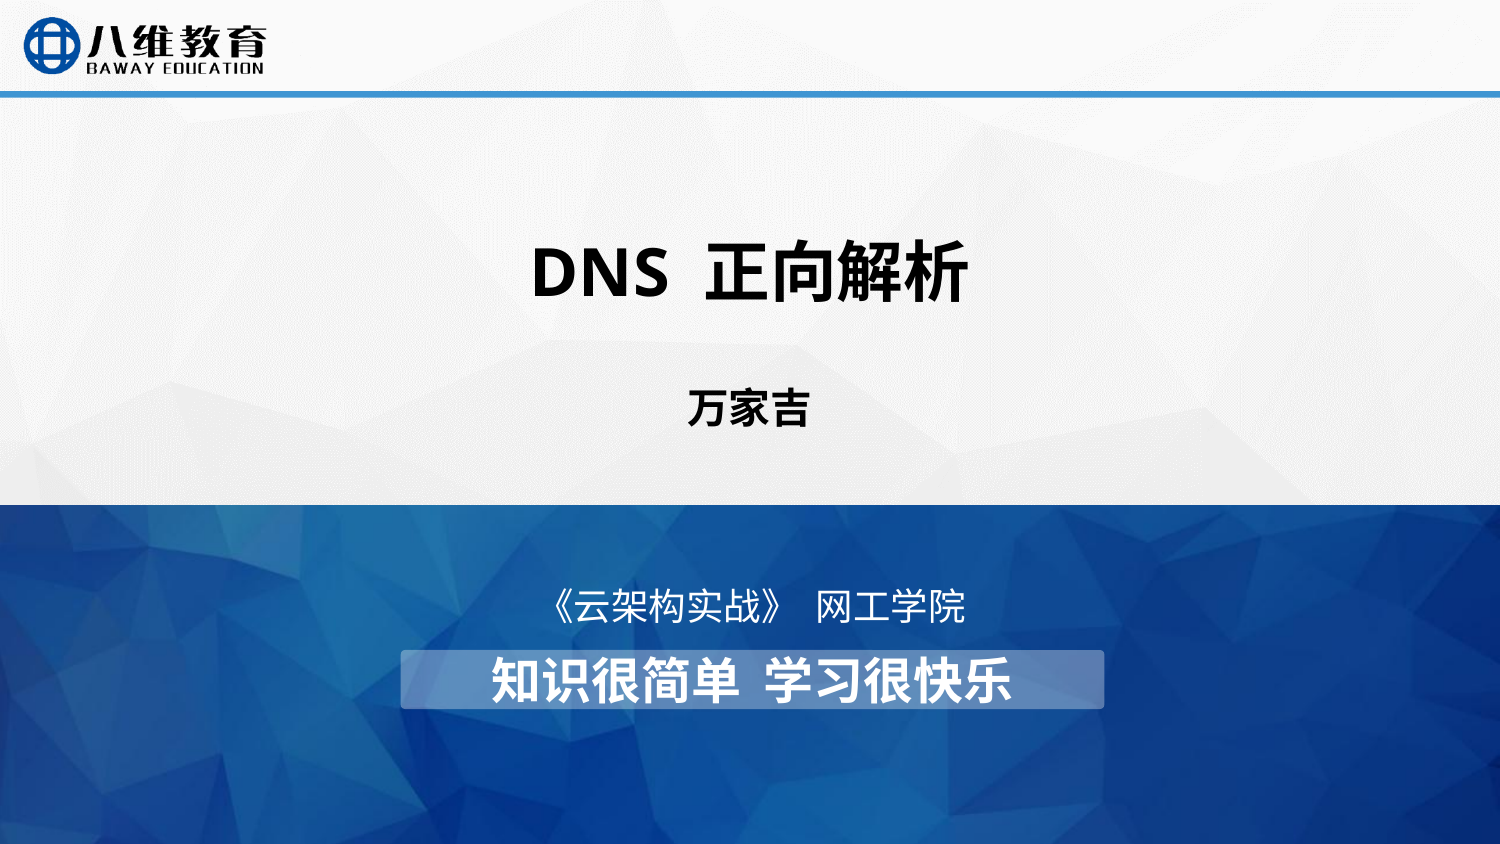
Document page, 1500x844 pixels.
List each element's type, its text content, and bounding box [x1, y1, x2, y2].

title DNS 正向解析 [112, 163, 1388, 374]
picture [0, 0, 1500, 91]
subtitle 万家吉 [112, 374, 1388, 473]
picture [0, 98, 1500, 844]
